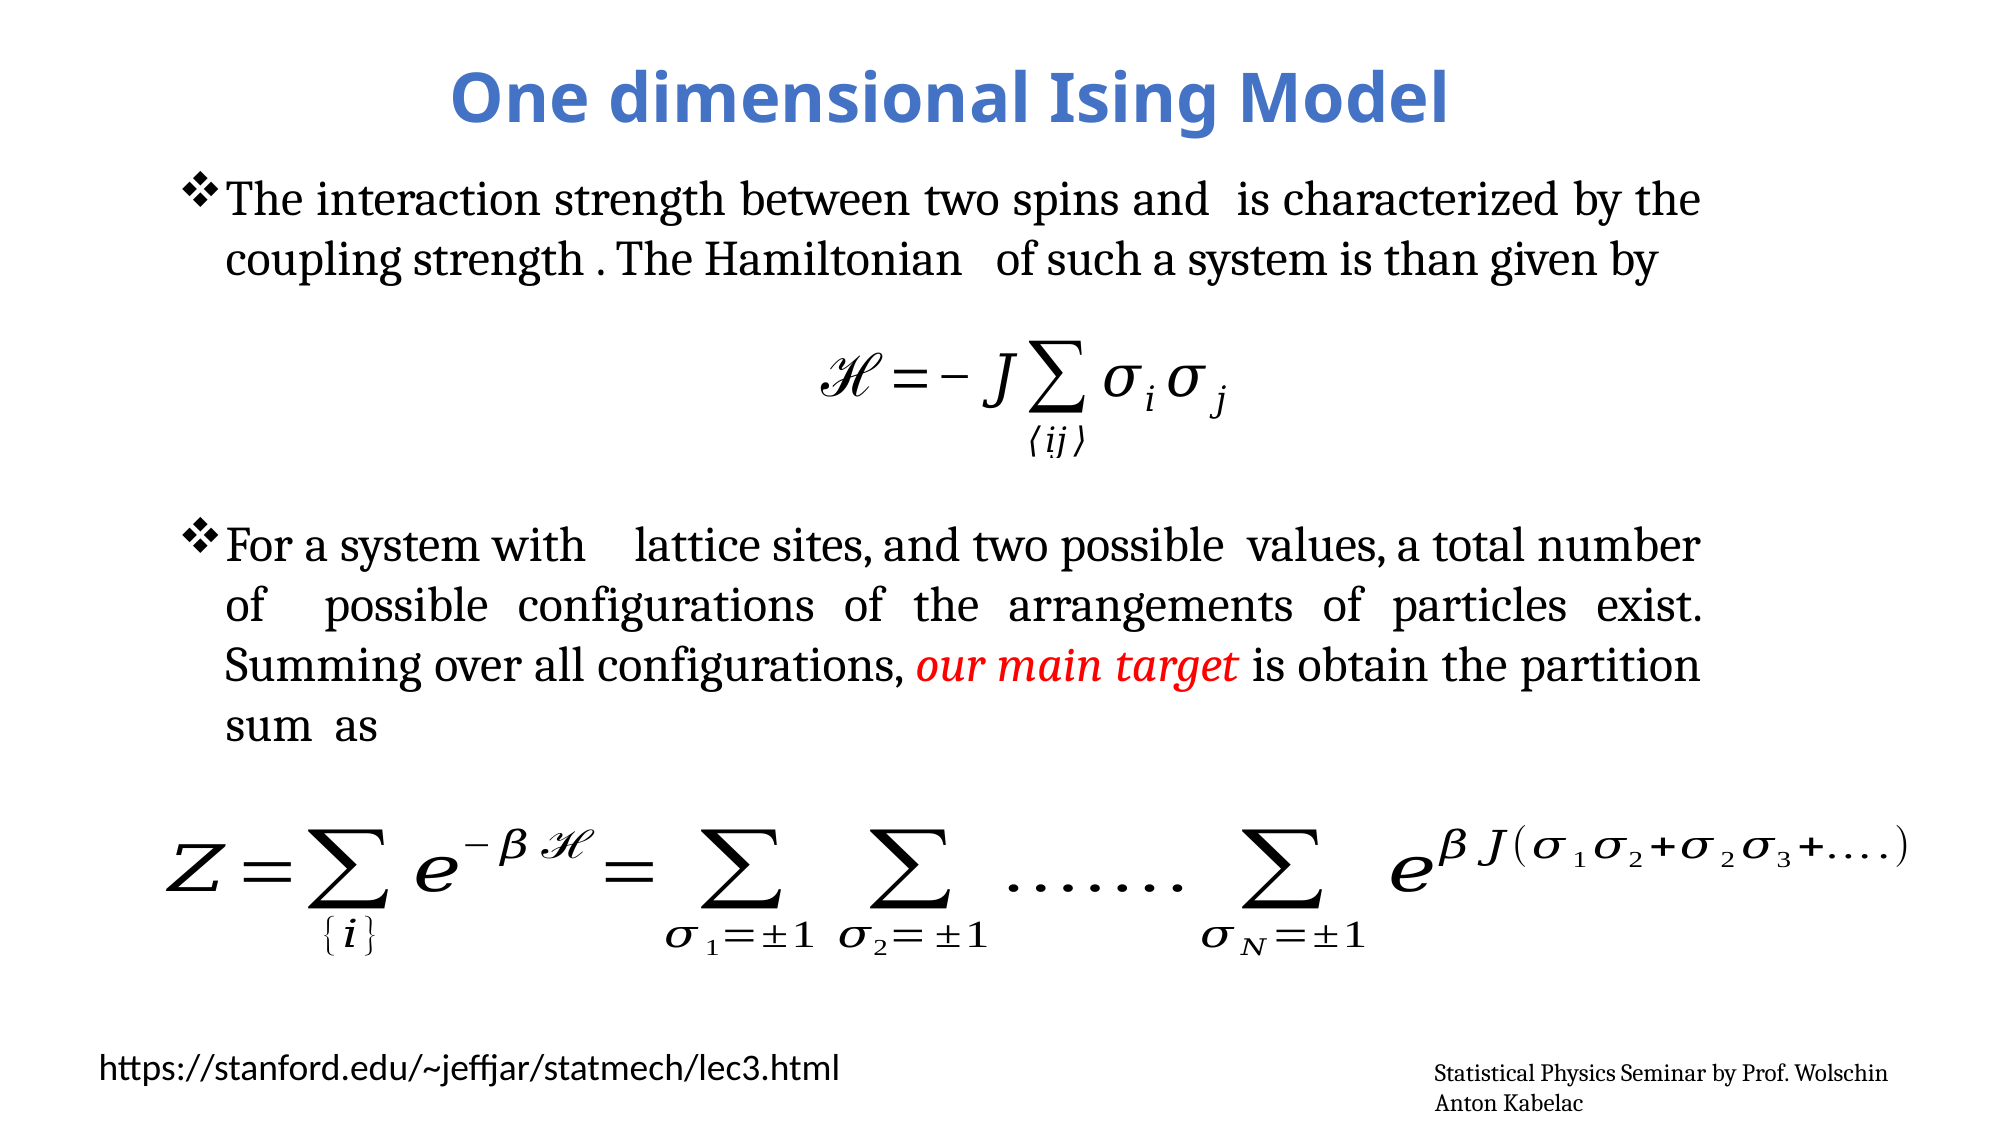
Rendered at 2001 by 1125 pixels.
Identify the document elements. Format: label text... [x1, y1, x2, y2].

text_box One dimensional Ising Model [434, 52, 1796, 149]
text_box Statistical Physics Seminar by Prof. Wolschin Anton Kabelac [1419, 1049, 1952, 1124]
text_box https://stanford.edu/~jeffjar/statmech/lec3.html [83, 1035, 1085, 1096]
